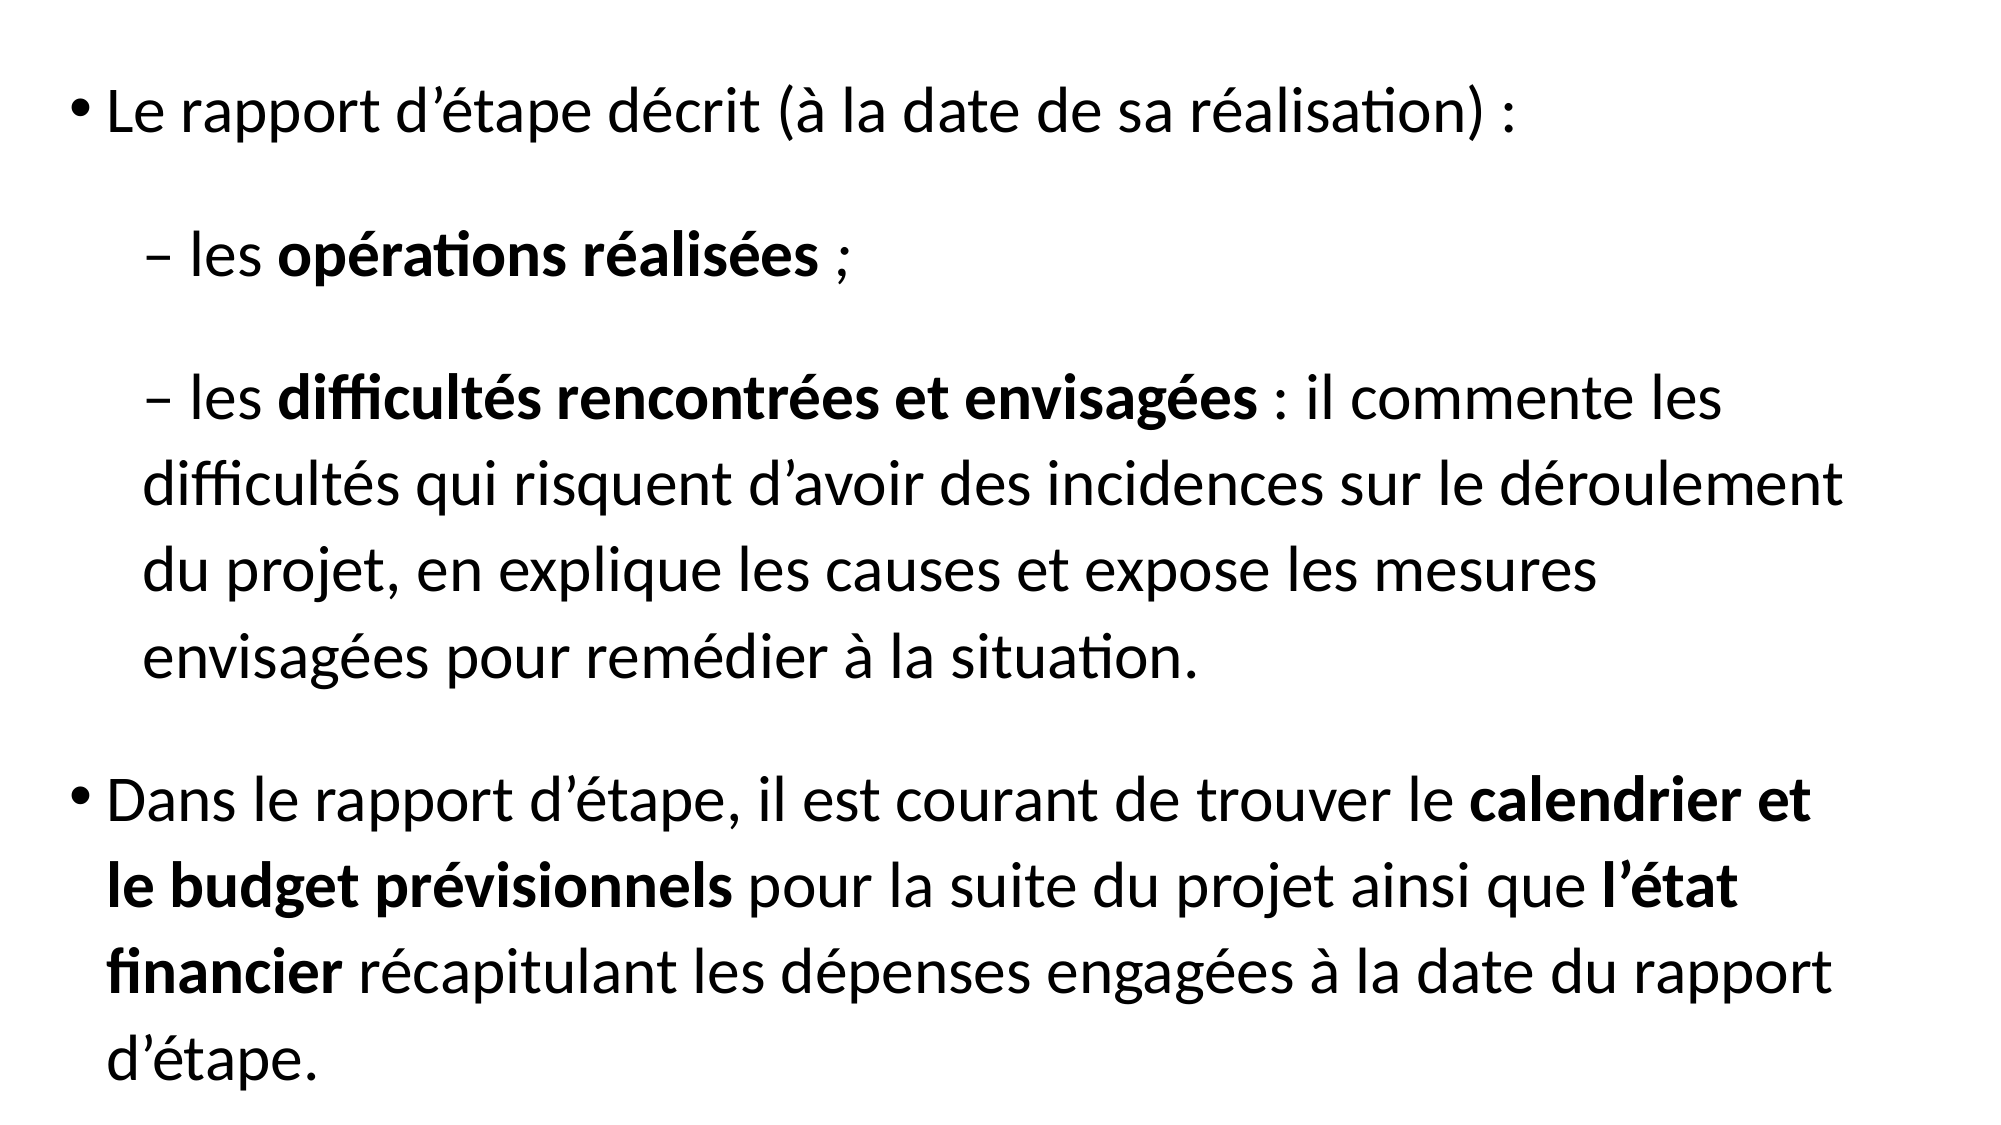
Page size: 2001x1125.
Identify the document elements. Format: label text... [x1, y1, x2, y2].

list Le rapport d’étape décrit (à la date de sa réalisation) : – les opérations réalisées ; – les difficultés rencontrées et envisagées : il commente les difficultés qui risquent d’avoir des incidences sur le déroulement du projet, en explique les causes et expose les mesures envisagées pour remédier à la situation. Dans le rapport d’étape, il est courant de trouver le calendrier et le budget prévisionnels pour la suite du projet ainsi que l’état financier récapitulant les dépenses engagées à la date du rapport d’étape. [54, 52, 1863, 1103]
